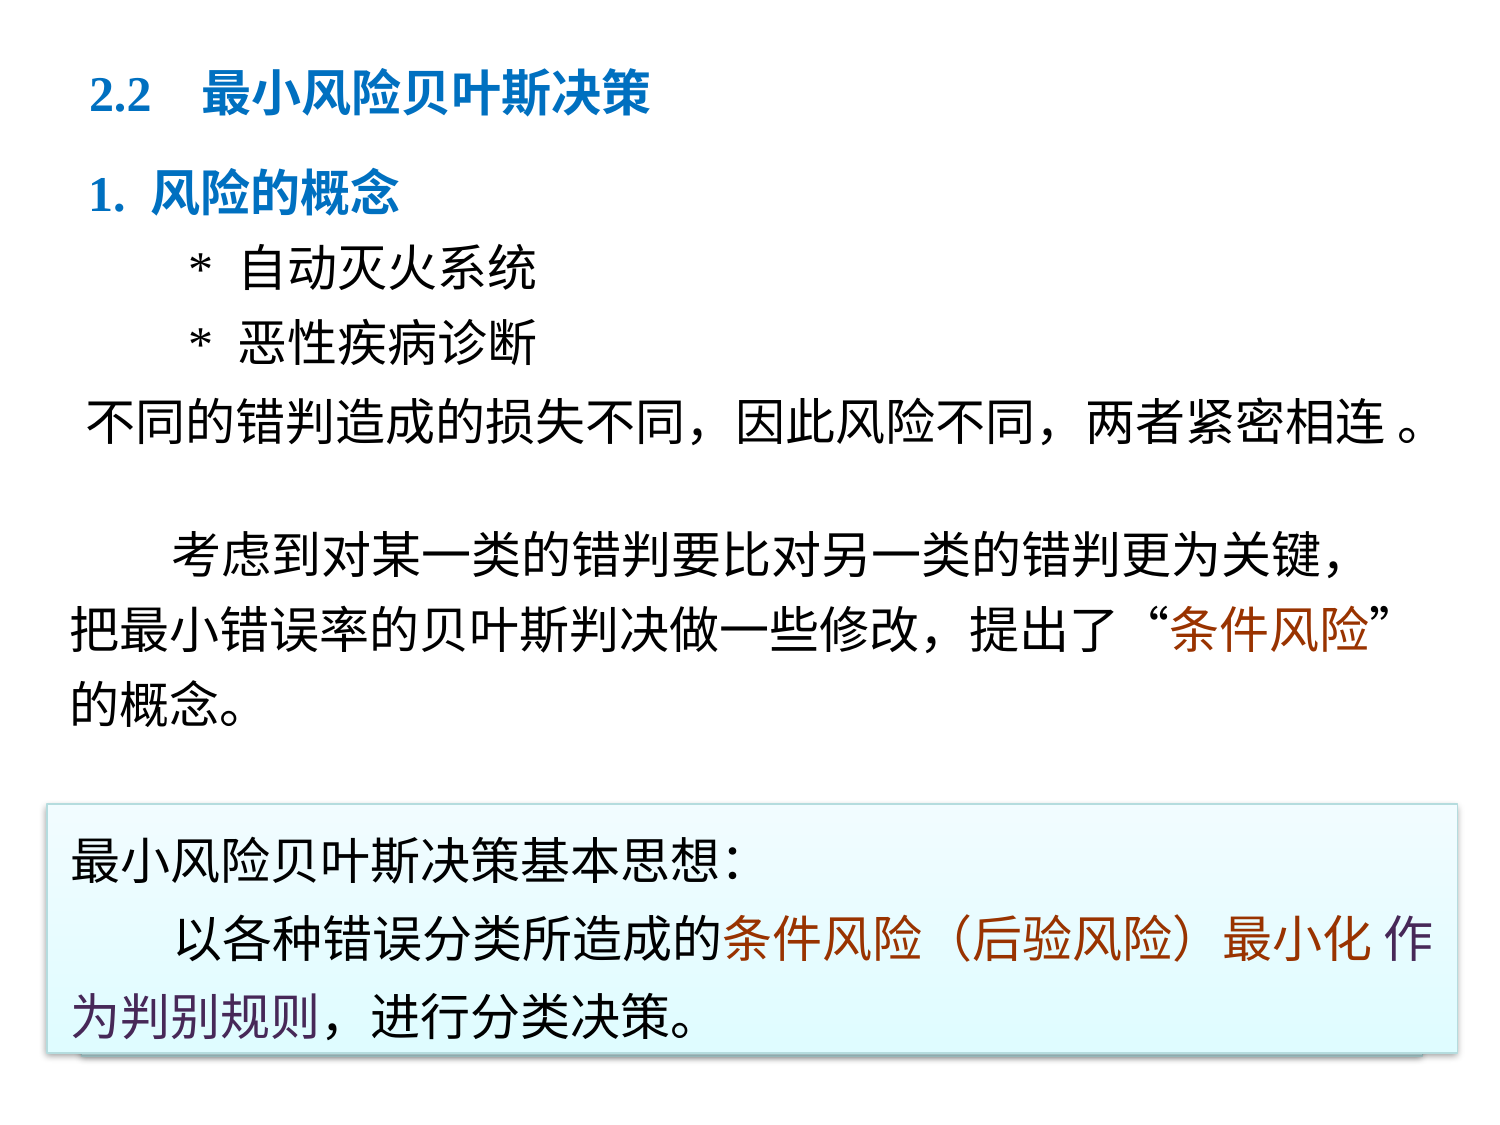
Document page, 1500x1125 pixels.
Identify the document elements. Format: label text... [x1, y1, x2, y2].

text_box 2.2 最小风险贝叶斯决策 [74, 53, 759, 129]
text_box 不同的错判造成的损失不同，因此风险不同，两者紧密相连 。 [71, 383, 1486, 459]
text_box 考虑到对某一类的错判要比对另一类的错判更为关键， 把最小错误率的贝叶斯判决做一些修改，提出了“条件风险” 的概念。 [46, 500, 1443, 742]
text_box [46, 801, 1458, 1057]
text_box 1. 风险的概念 * 自动灭火系统 * 恶性疾病诊断 [23, 138, 912, 379]
